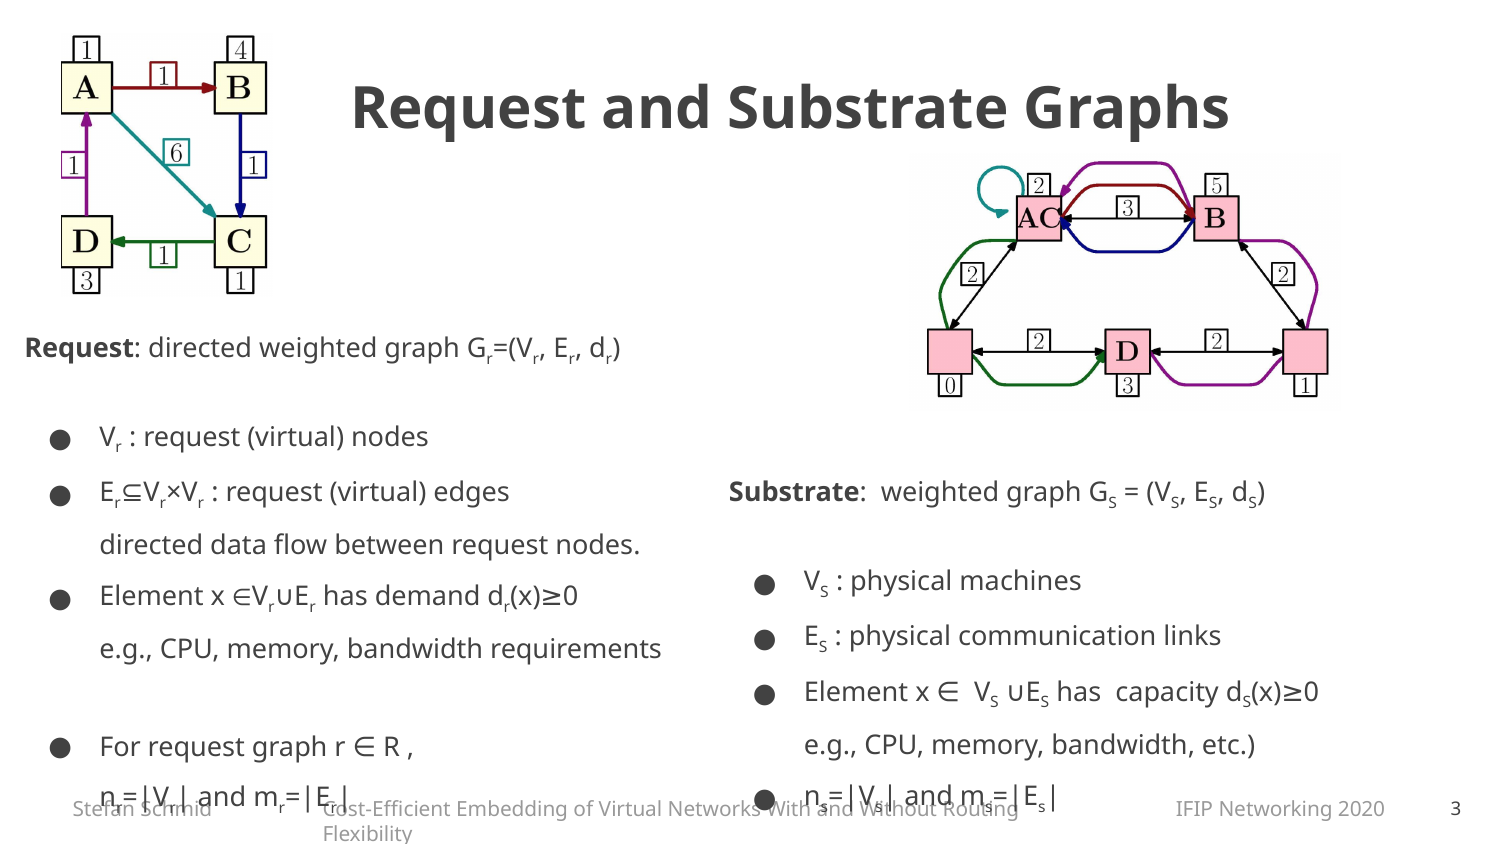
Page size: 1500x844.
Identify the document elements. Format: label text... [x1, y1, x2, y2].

picture [909, 153, 1341, 412]
picture [61, 33, 273, 298]
list Request: directed weighted graph Gr=(Vr, Er, dr) Vr : request (virtual) nodes Er⊆Vr×Vr : request (virtual) edges directed data flow between request nodes. Element x ∈Vr∪Er has demand dr(x)≥0 e.g., CPU, memory, bandwidth requirements For request graph r ∈ R , nr=|Vr| and mr=|Er| [9, 296, 739, 714]
title Request and Substrate Graphs [278, 55, 1368, 220]
slide_number ‹#› [1386, 777, 1477, 842]
list Substrate: weighted graph GS = (VS, ES, dS) VS : physical machines ES : physical communication links Element x ∈ VS ∪ES has capacity dS(x)≥0 e.g., CPU, memory, bandwidth, etc.) ns=|Vs| and ms=|Es| [713, 441, 1500, 753]
